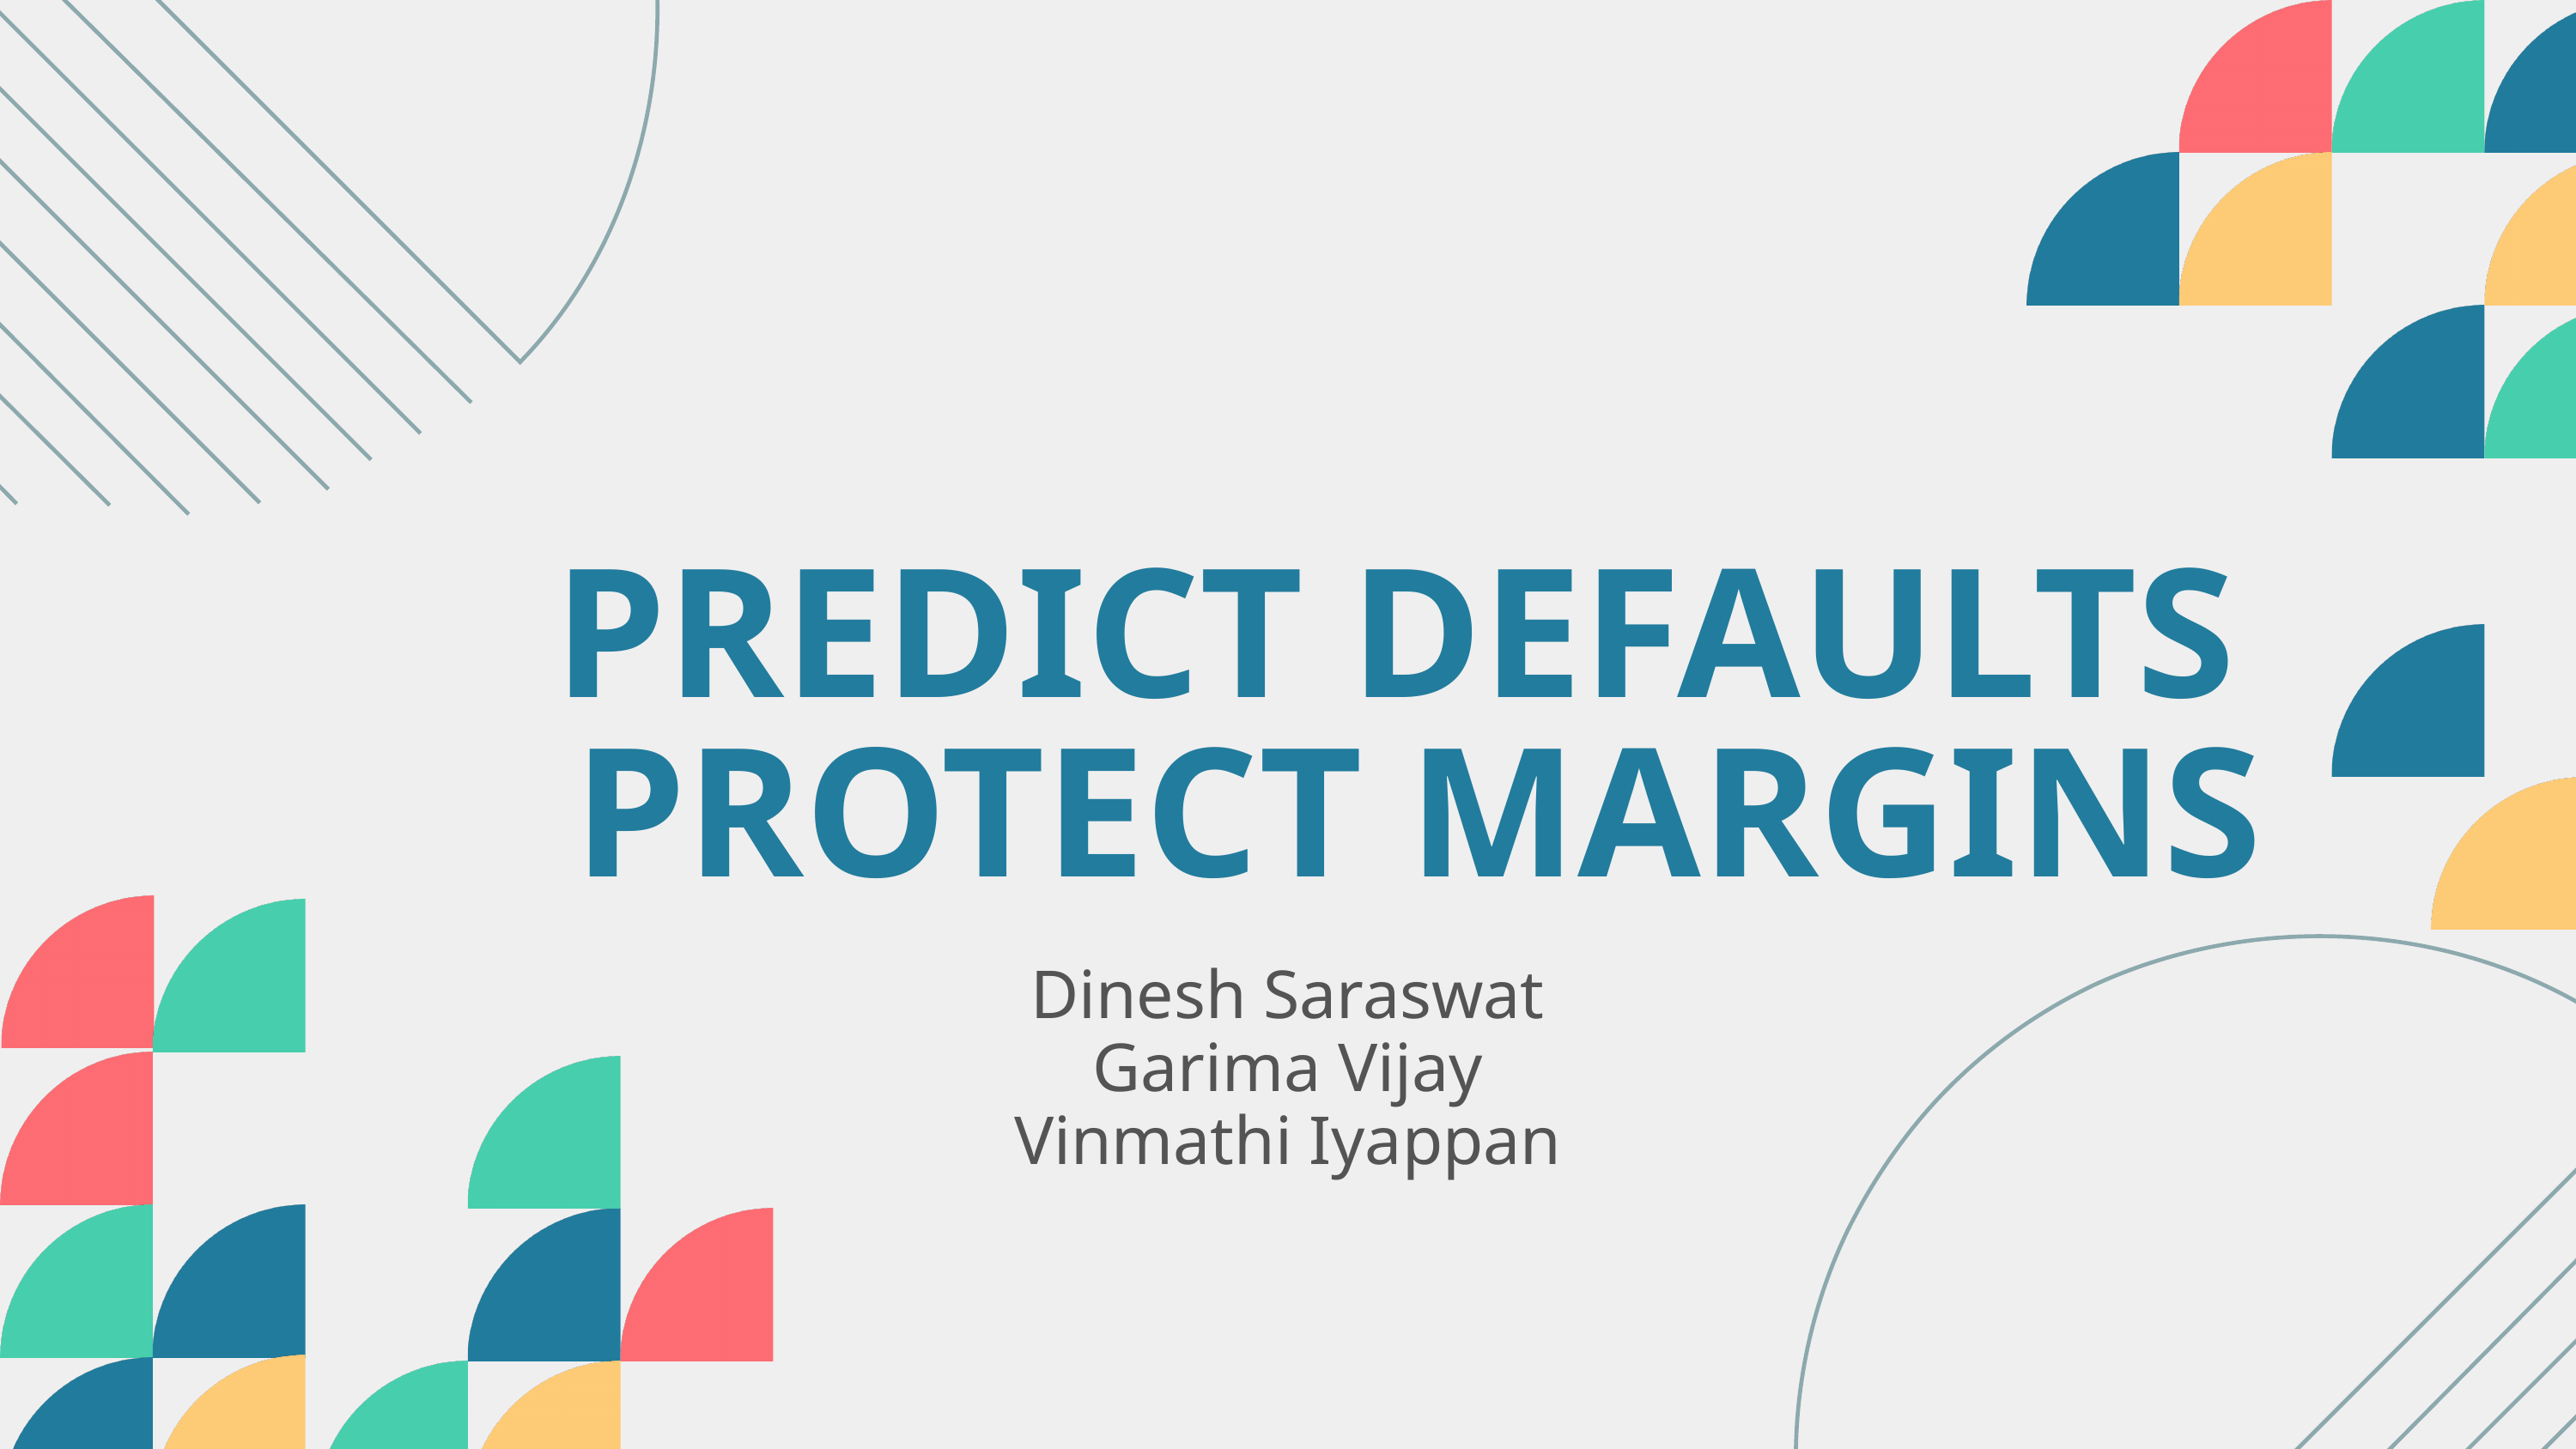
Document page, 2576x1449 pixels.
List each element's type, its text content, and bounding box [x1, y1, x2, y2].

text_box [152, 899, 306, 1052]
text_box [315, 1361, 467, 1449]
text_box [467, 1209, 620, 1361]
text_box [2178, 0, 2331, 152]
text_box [1603, 1014, 2576, 1449]
text_box PREDICT DEFAULTS PROTECT MARGINS [490, 555, 2300, 912]
text_box [0, 1204, 152, 1357]
text_box Dinesh Saraswat Garima Vijay Vinmathi Iyappan [781, 958, 1795, 1396]
text_box [620, 1208, 774, 1361]
text_box [1, 895, 155, 1048]
text_box [2484, 0, 2576, 152]
text_box [467, 1361, 621, 1449]
text_box [2431, 777, 2576, 930]
text_box [0, 1357, 153, 1449]
text_box [2178, 152, 2332, 306]
text_box [2331, 305, 2484, 458]
text_box [2484, 152, 2576, 305]
text_box [2331, 624, 2485, 778]
text_box [2484, 305, 2576, 458]
text_box [0, 1052, 153, 1204]
text_box [2026, 152, 2178, 306]
text_box [152, 1355, 306, 1449]
text_box [467, 1056, 621, 1209]
text_box [2331, 0, 2484, 153]
text_box [152, 1204, 306, 1355]
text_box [0, 0, 851, 67]
